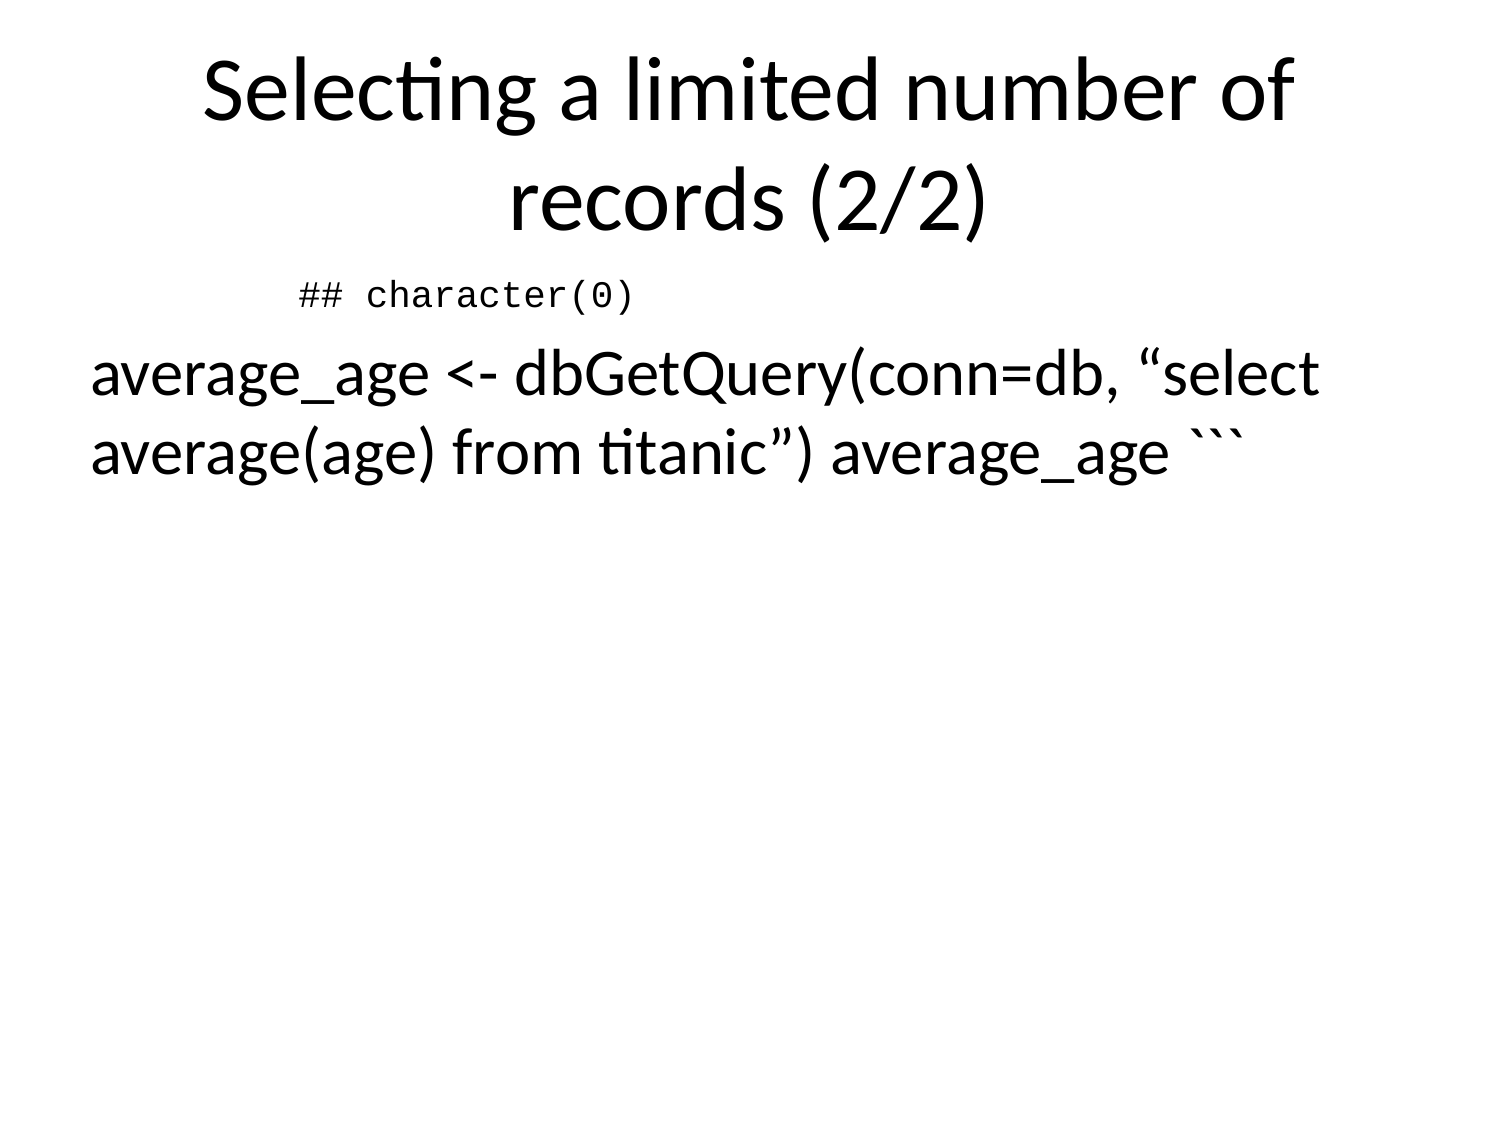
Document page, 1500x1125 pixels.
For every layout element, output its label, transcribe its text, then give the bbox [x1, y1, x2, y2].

list ## character(0) average_age <- dbGetQuery(conn=db, “select average(age) from titanic”) average_age ``` [75, 262, 1425, 1005]
title Selecting a limited number of records (2/2) [75, 45, 1425, 233]
